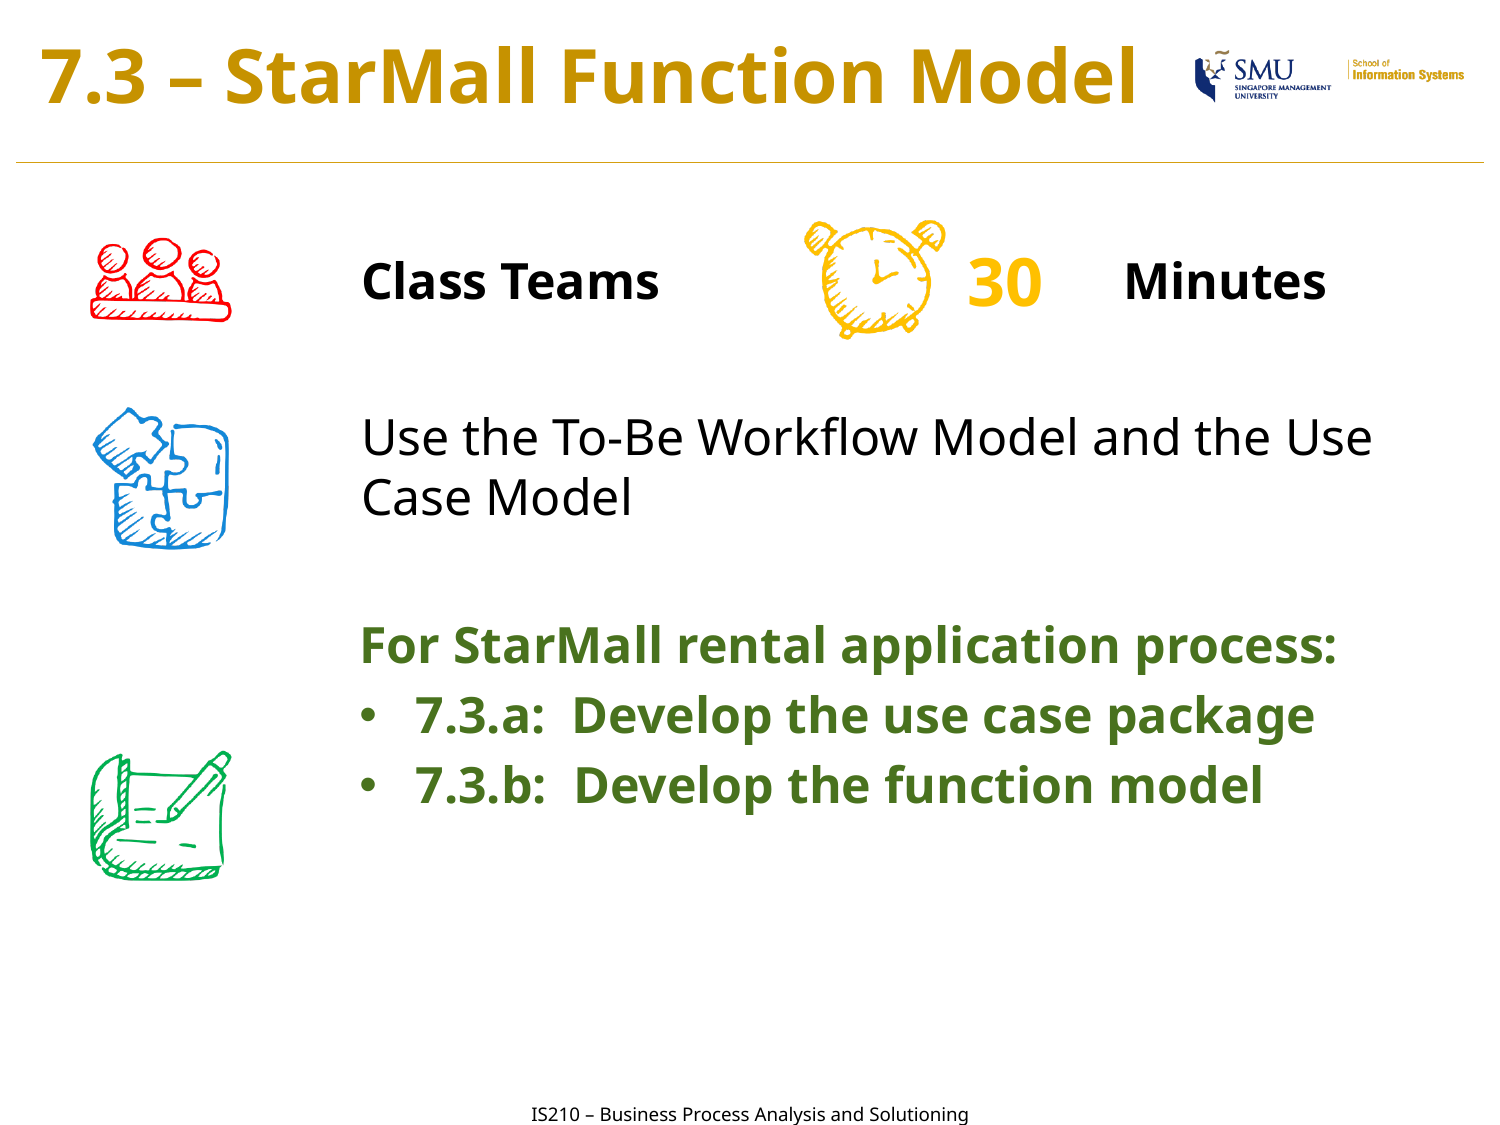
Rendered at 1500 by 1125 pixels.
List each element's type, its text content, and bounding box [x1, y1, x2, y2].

list Use the To-Be Workflow Model and the Use Case Model [346, 398, 1440, 535]
list 30 [952, 231, 1088, 328]
picture [1188, 29, 1484, 122]
picture [796, 201, 953, 358]
picture [82, 399, 239, 557]
list Class Teams [346, 241, 750, 318]
picture [82, 737, 239, 894]
title 7.3 – StarMall Function Model [25, 20, 1188, 127]
picture [82, 201, 239, 358]
list For StarMall rental application process: 7.3.a: Develop the use case package 7.3.b: Develop the function model [344, 606, 1438, 828]
